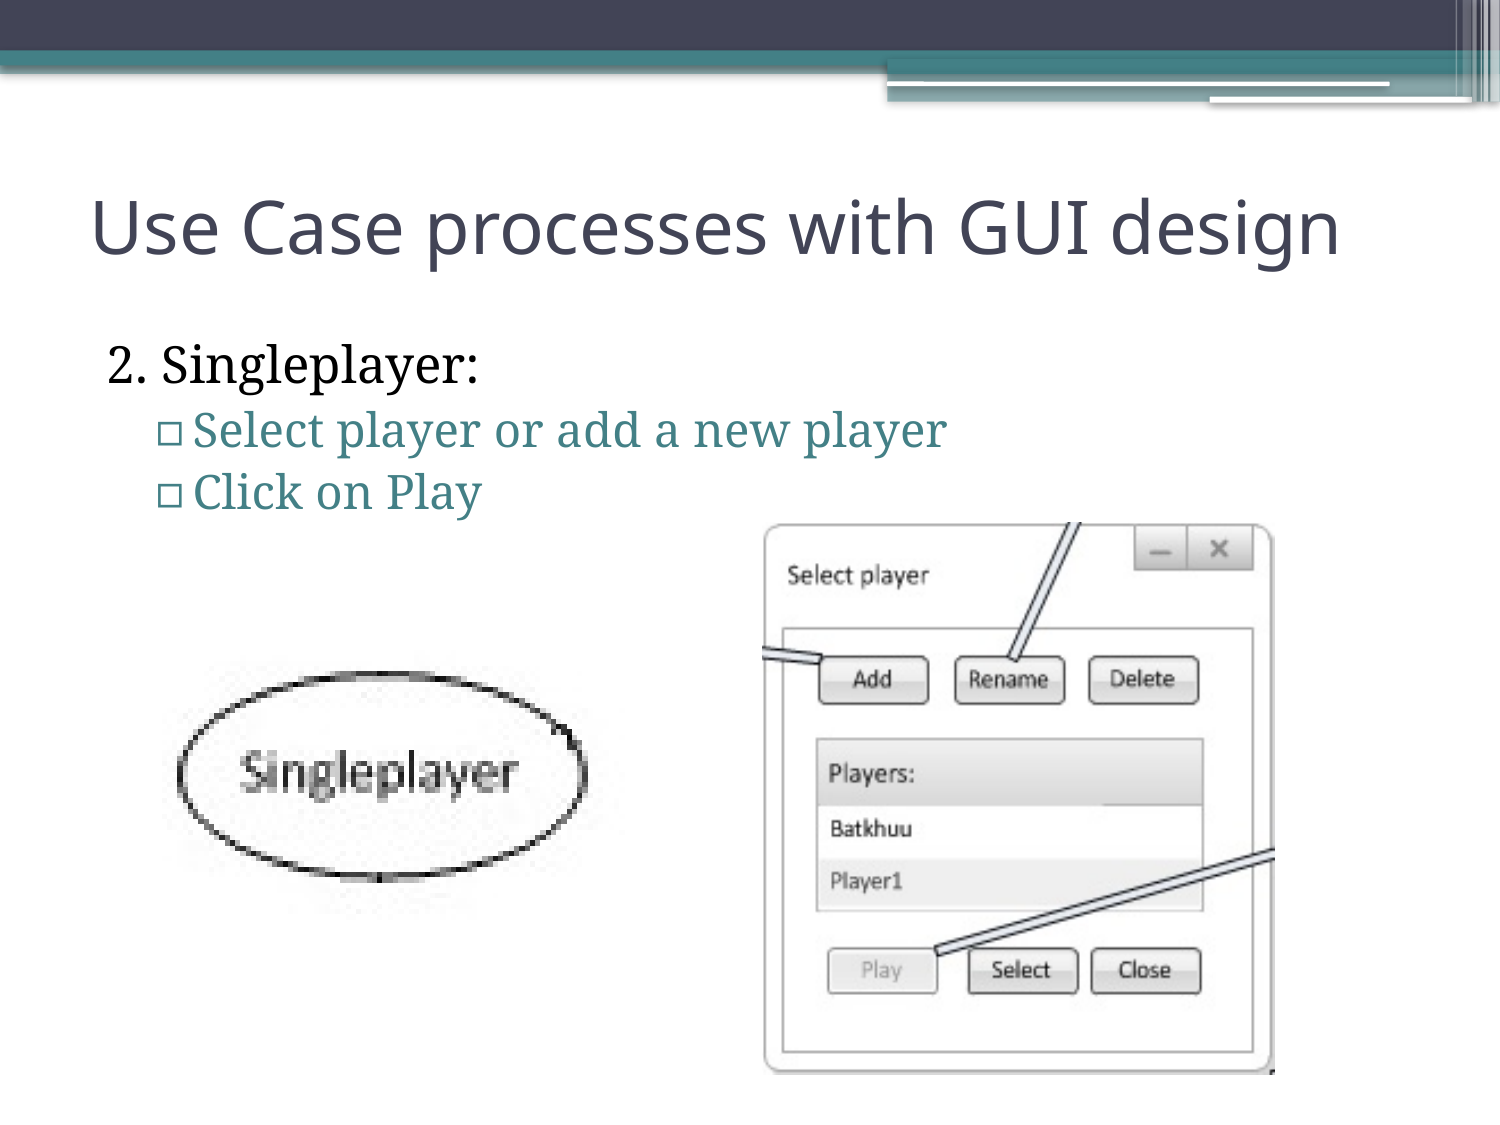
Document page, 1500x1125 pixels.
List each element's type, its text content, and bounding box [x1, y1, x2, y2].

title Use Case processes with GUI design [75, 137, 1425, 313]
picture [762, 522, 1276, 1076]
list 2. Singleplayer: Select player or add a new player Click on Play [75, 324, 988, 575]
picture [162, 624, 626, 920]
